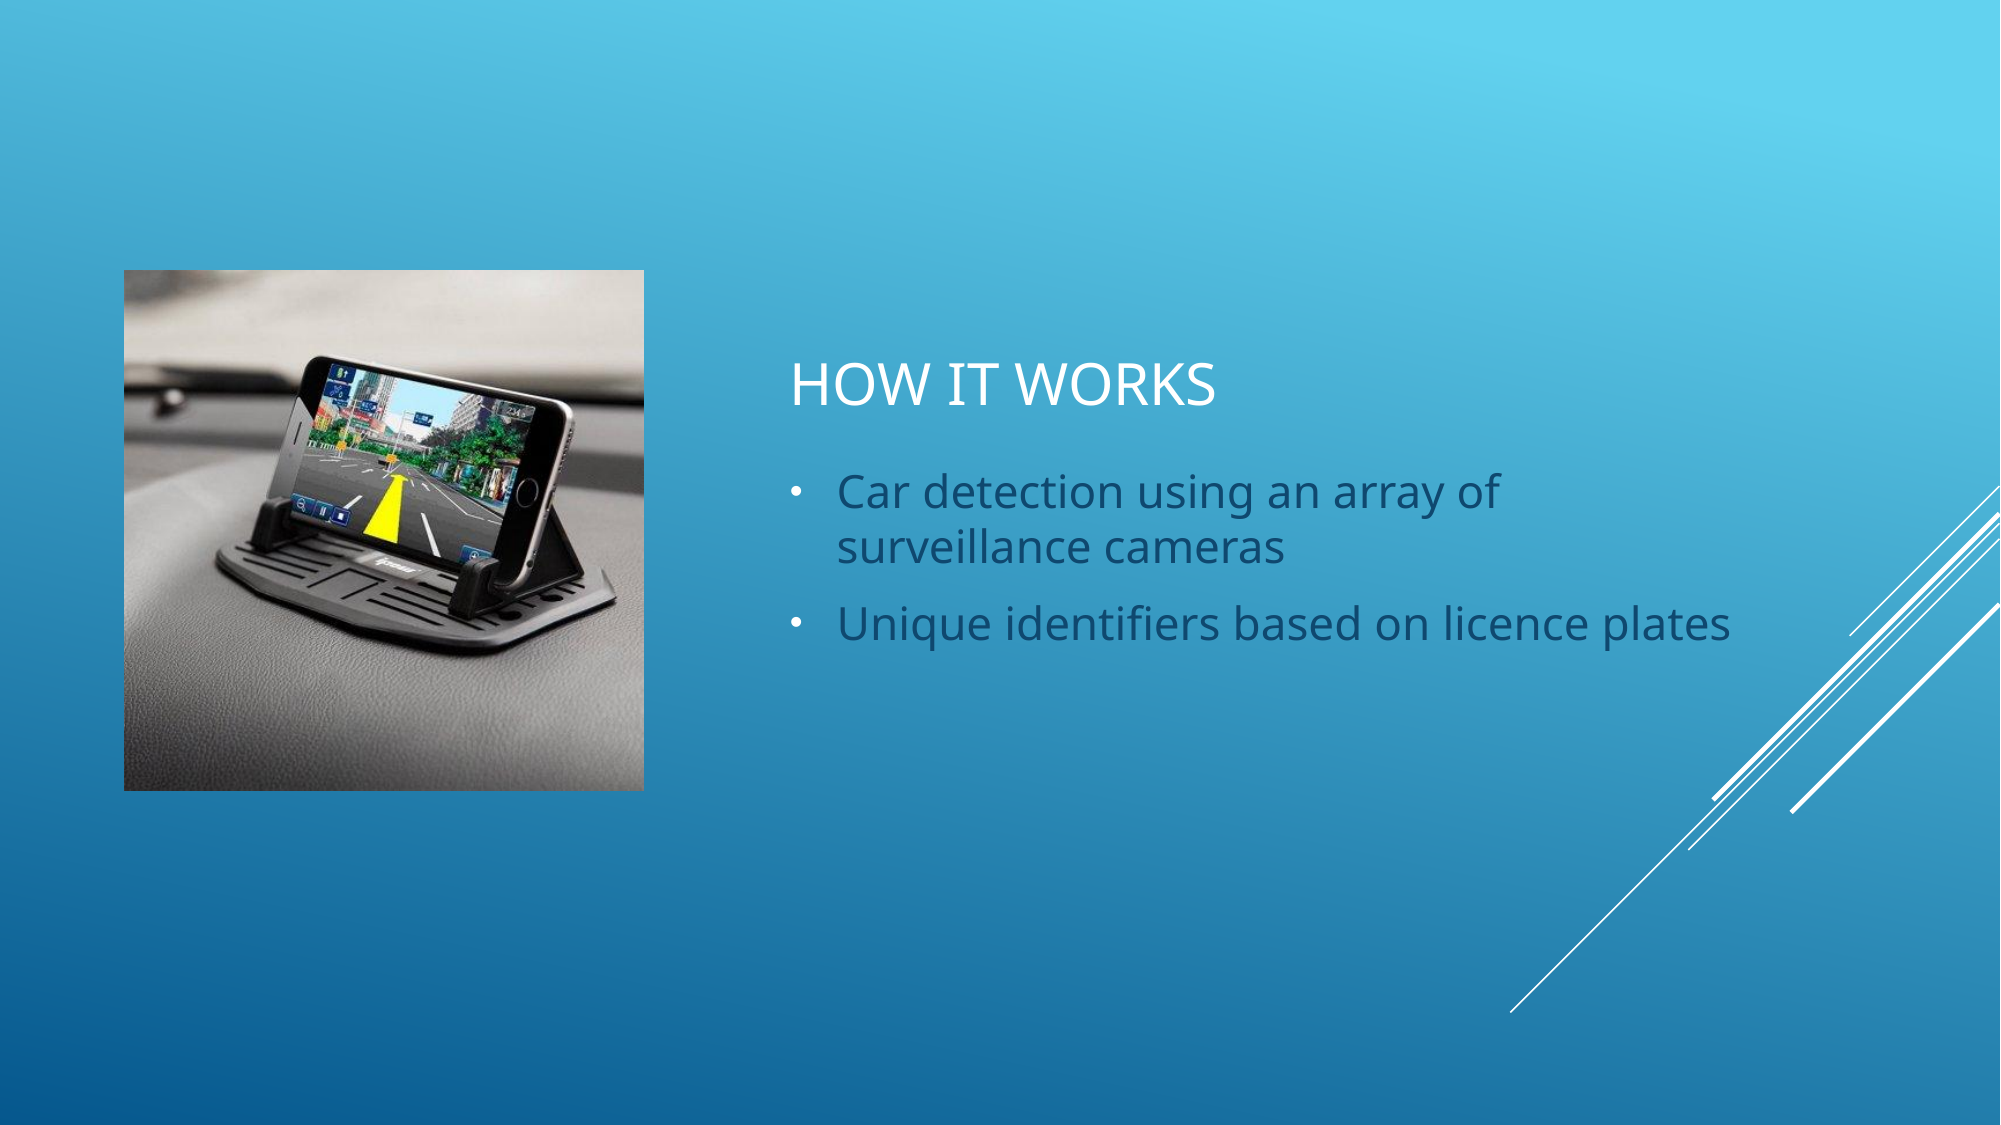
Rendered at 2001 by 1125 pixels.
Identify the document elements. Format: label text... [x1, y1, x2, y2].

title HOW IT WORKS [774, 237, 1763, 425]
list Car detection using an array of surveillance cameras Unique identifiers based on licence plates [774, 455, 1763, 877]
picture [123, 270, 645, 791]
